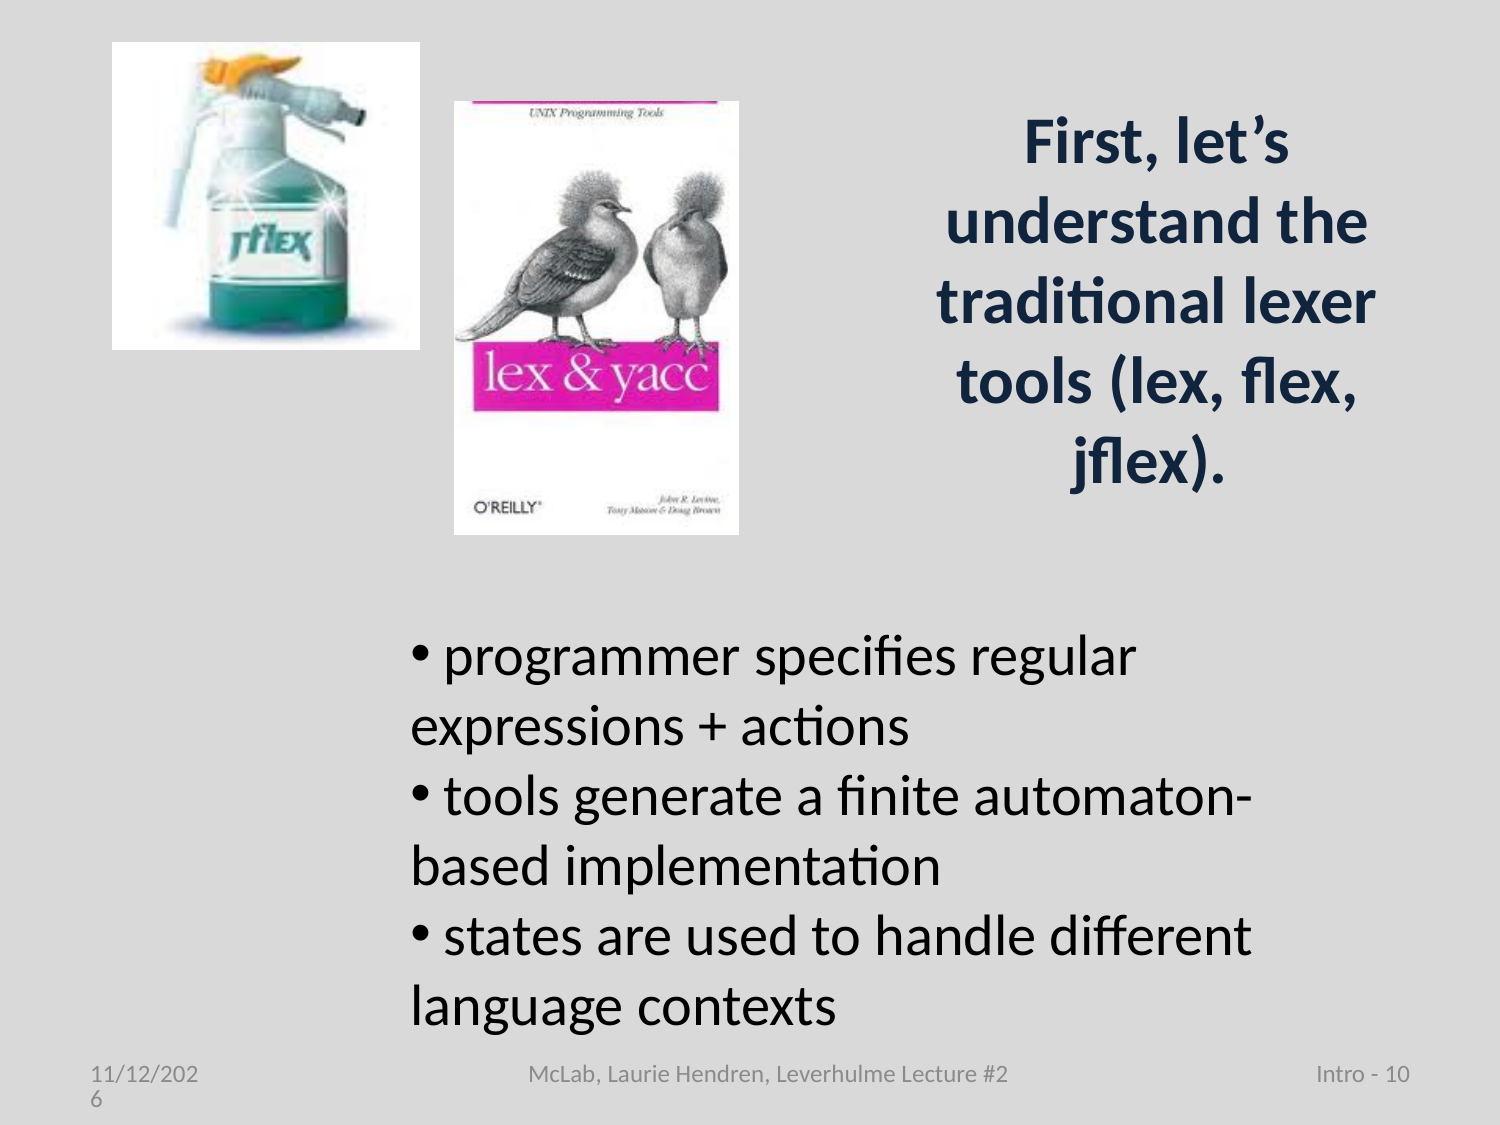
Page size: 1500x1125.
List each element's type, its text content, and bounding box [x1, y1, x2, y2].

text_box programmer specifies regular expressions + actions tools generate a finite automaton-based implementation states are used to handle different language contexts [395, 609, 1376, 1090]
slide_number 10 [1287, 1042, 1425, 1103]
footer McLab, Laurie Hendren, Leverhulme Lecture #2 [287, 1042, 1250, 1103]
picture [111, 42, 420, 351]
text_box First, let’s understand the traditional lexer tools (lex, flex, jflex). [879, 89, 1436, 505]
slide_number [75, 1042, 225, 1103]
picture [454, 101, 740, 535]
